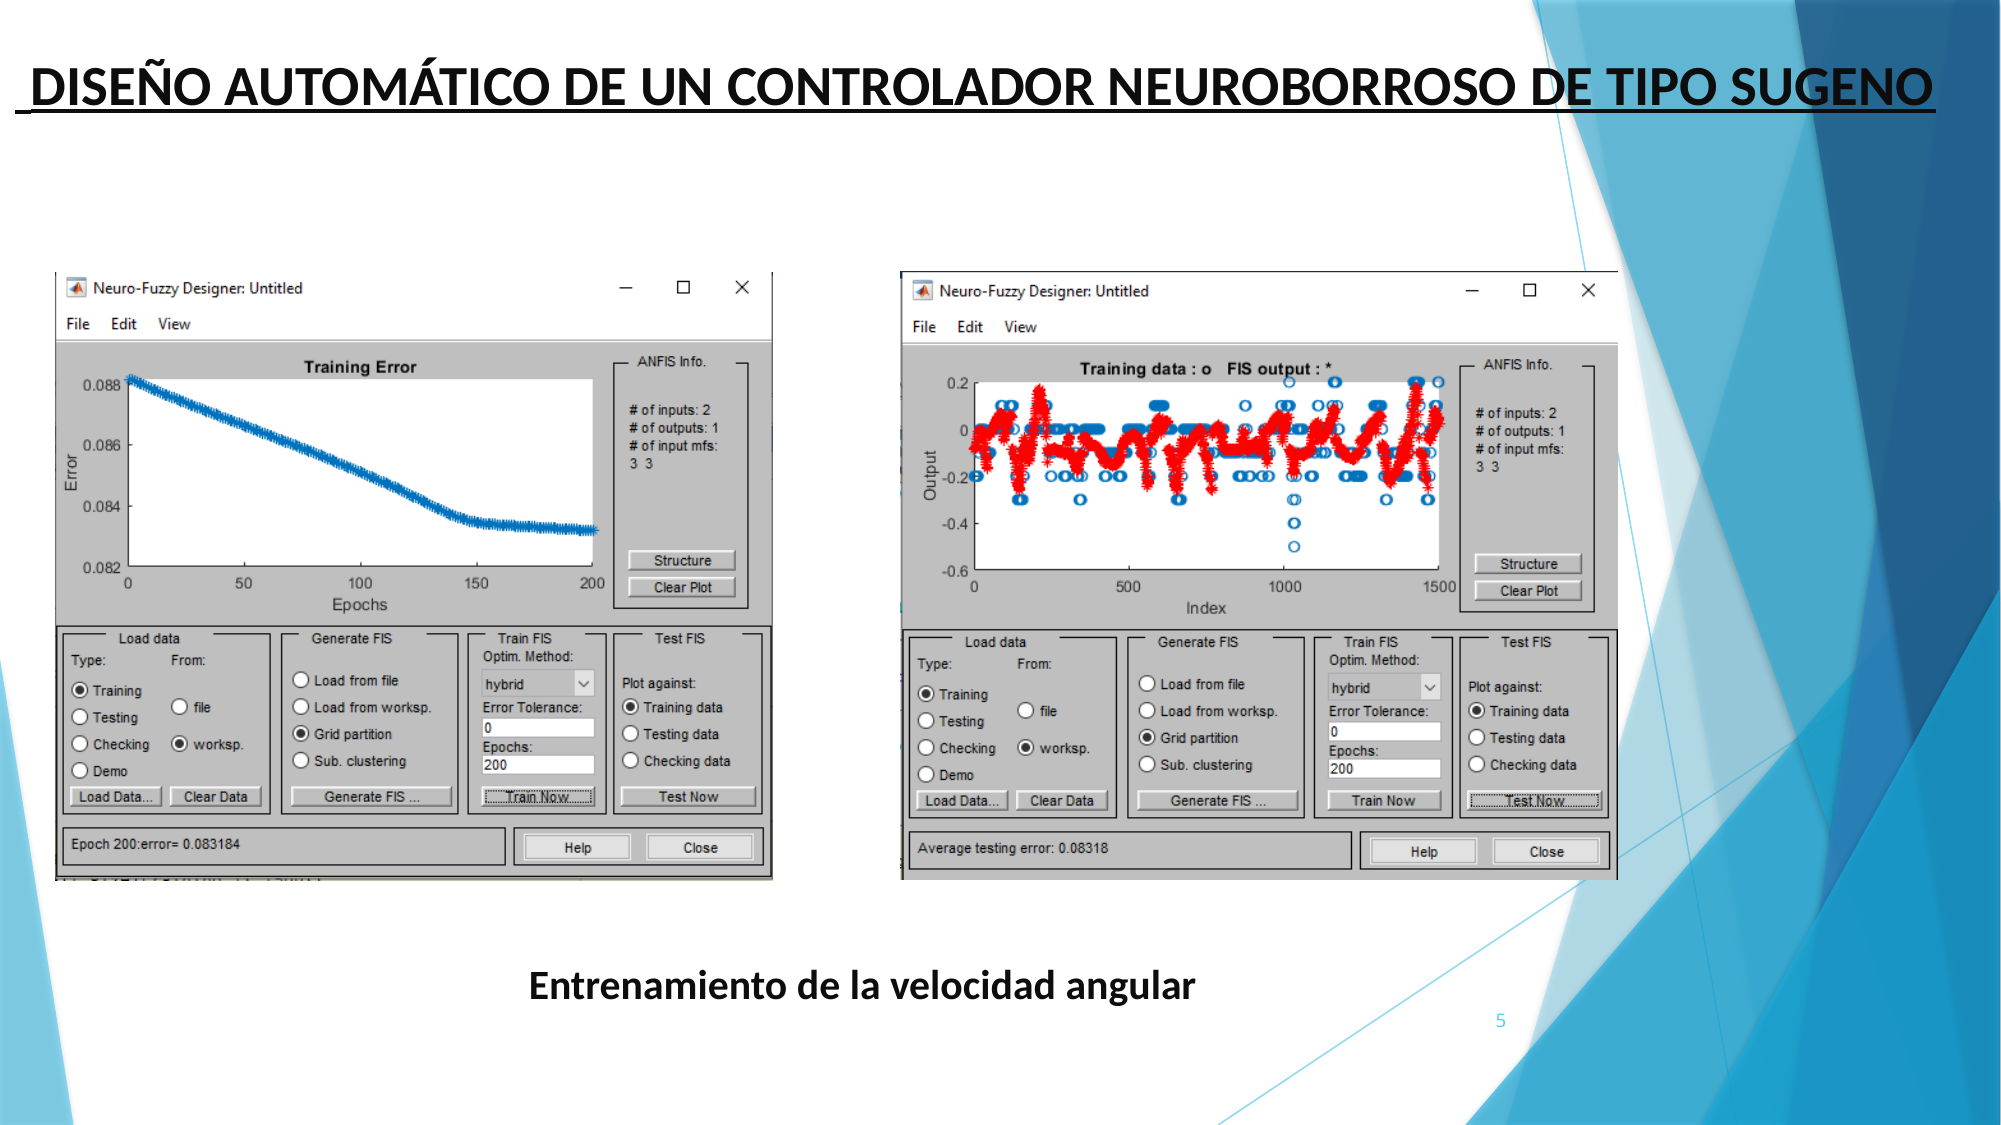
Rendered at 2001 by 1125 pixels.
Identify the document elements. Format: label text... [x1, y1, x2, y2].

text_box Entrenamiento de la velocidad angular [0, 950, 1806, 1016]
picture [899, 271, 1618, 880]
text_box DISEÑO AUTOMÁTICO DE UN CONTROLADOR NEUROBORROSO DE TIPO SUGENO [0, 37, 2000, 194]
picture [55, 271, 774, 882]
text_box [0, 922, 1844, 1079]
